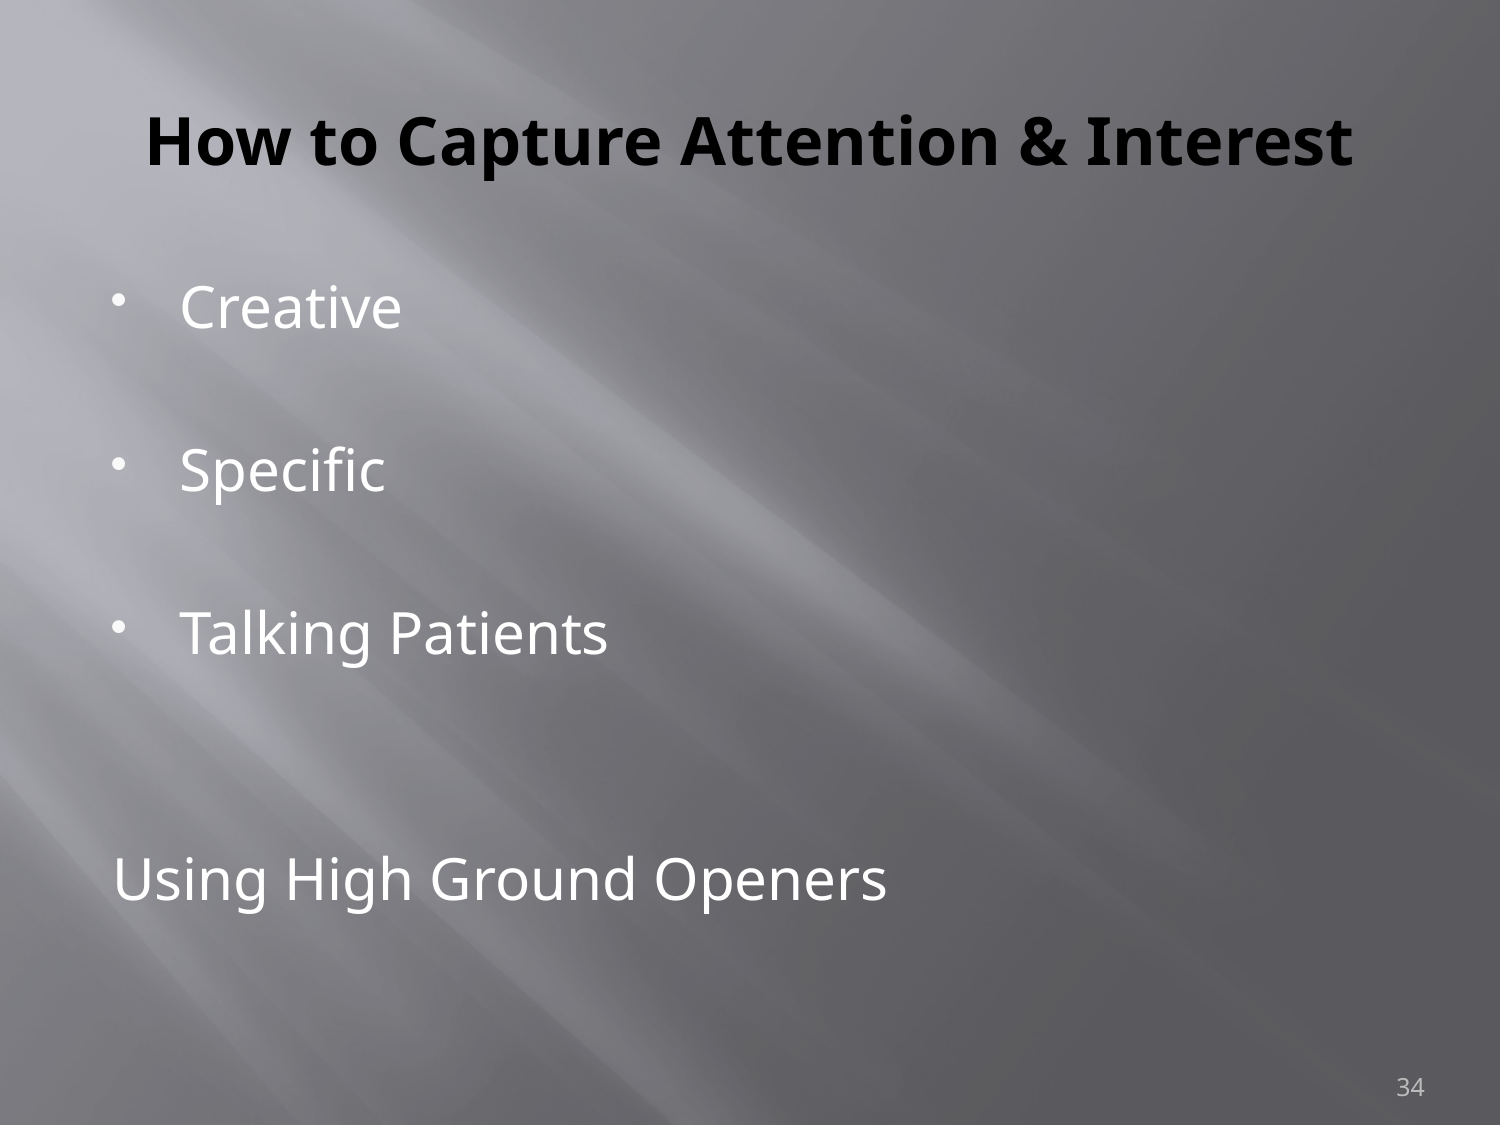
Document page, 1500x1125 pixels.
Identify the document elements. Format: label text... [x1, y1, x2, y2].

list Creative Specific Talking Patients Using High Ground Openers [75, 262, 1425, 1035]
slide_number 34 [1299, 1052, 1425, 1113]
title How to Capture Attention & Interest [75, 45, 1425, 233]
